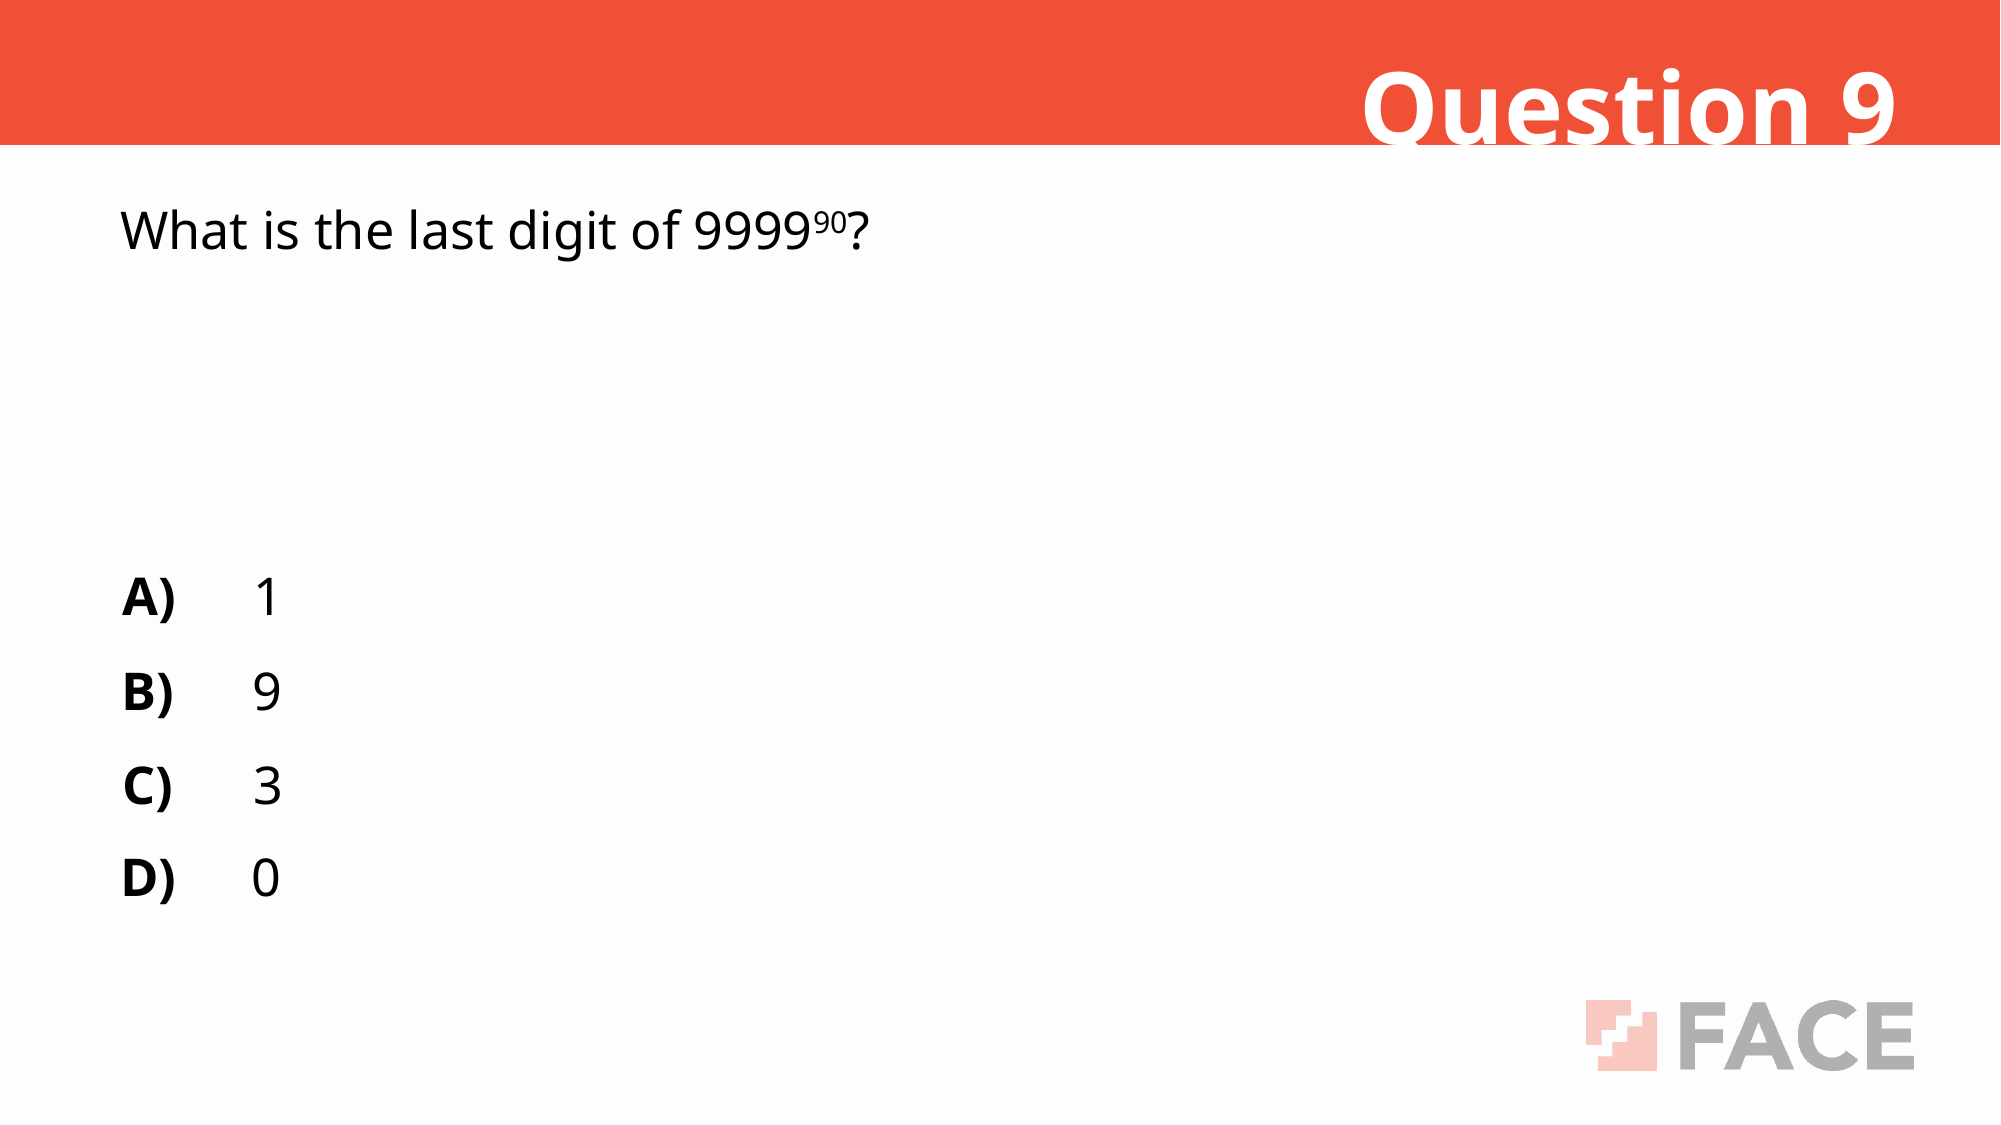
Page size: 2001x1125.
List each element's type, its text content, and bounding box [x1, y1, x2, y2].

text_box [0, 0, 2000, 147]
text_box 0 [236, 806, 1893, 915]
text_box 9 [237, 619, 1894, 728]
text_box What is the last digit of 999990? [105, 189, 1895, 267]
text_box C) [107, 713, 223, 823]
text_box D) [105, 806, 220, 915]
picture [1586, 1000, 1914, 1072]
text_box Question 9 [638, 37, 1914, 173]
text_box 1 [238, 525, 1896, 634]
text_box B) [106, 619, 221, 728]
text_box A) [107, 525, 223, 634]
text_box 3 [238, 713, 1896, 823]
